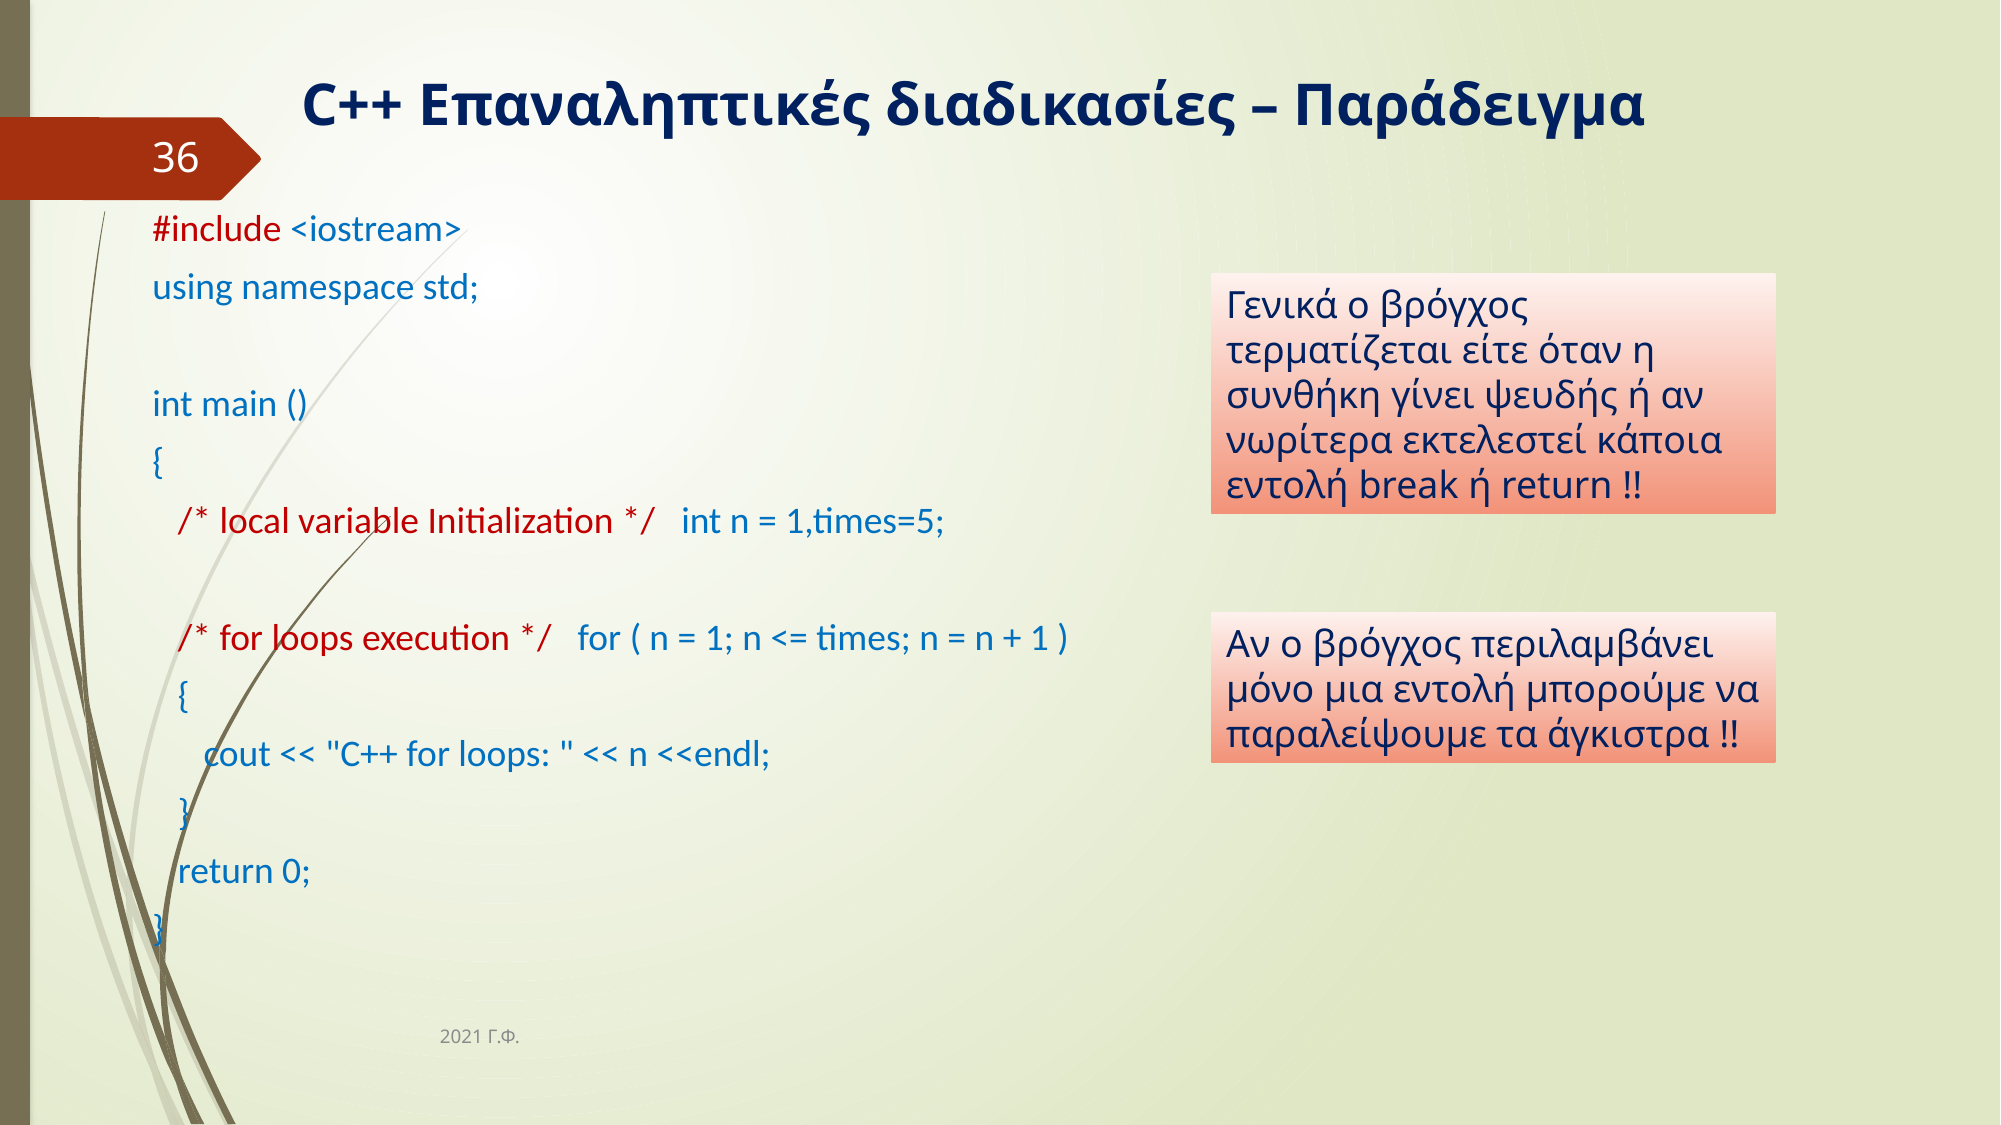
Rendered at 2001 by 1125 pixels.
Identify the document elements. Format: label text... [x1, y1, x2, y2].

title C++ Επαναληπτικές διαδικασίες – Παράδειγμα [286, 59, 1863, 184]
footer 2021 Γ.Φ. [424, 1006, 1675, 1067]
text_box Γενικά ο βρόγχος τερματίζεται είτε όταν η συνθήκη γίνει ψευδής ή αν νωρίτερα εκτελεστεί κάποια εντολή break ή return !! [1211, 273, 1776, 514]
slide_number 36 [87, 129, 216, 190]
text_box Αν ο βρόγχος περιλαμβάνει μόνο μια εντολή μπορούμε να παραλείψουμε τα άγκιστρα !! [1211, 612, 1776, 763]
list #include <iostream> using namespace std; int main () { /* local variable Initialization */ int n = 1,times=5; /* for loops execution */ for ( n = 1; n <= times; n = n + 1 ) { cout << "C++ for loops: " << n <<endl; } return 0; } [137, 203, 1863, 1014]
